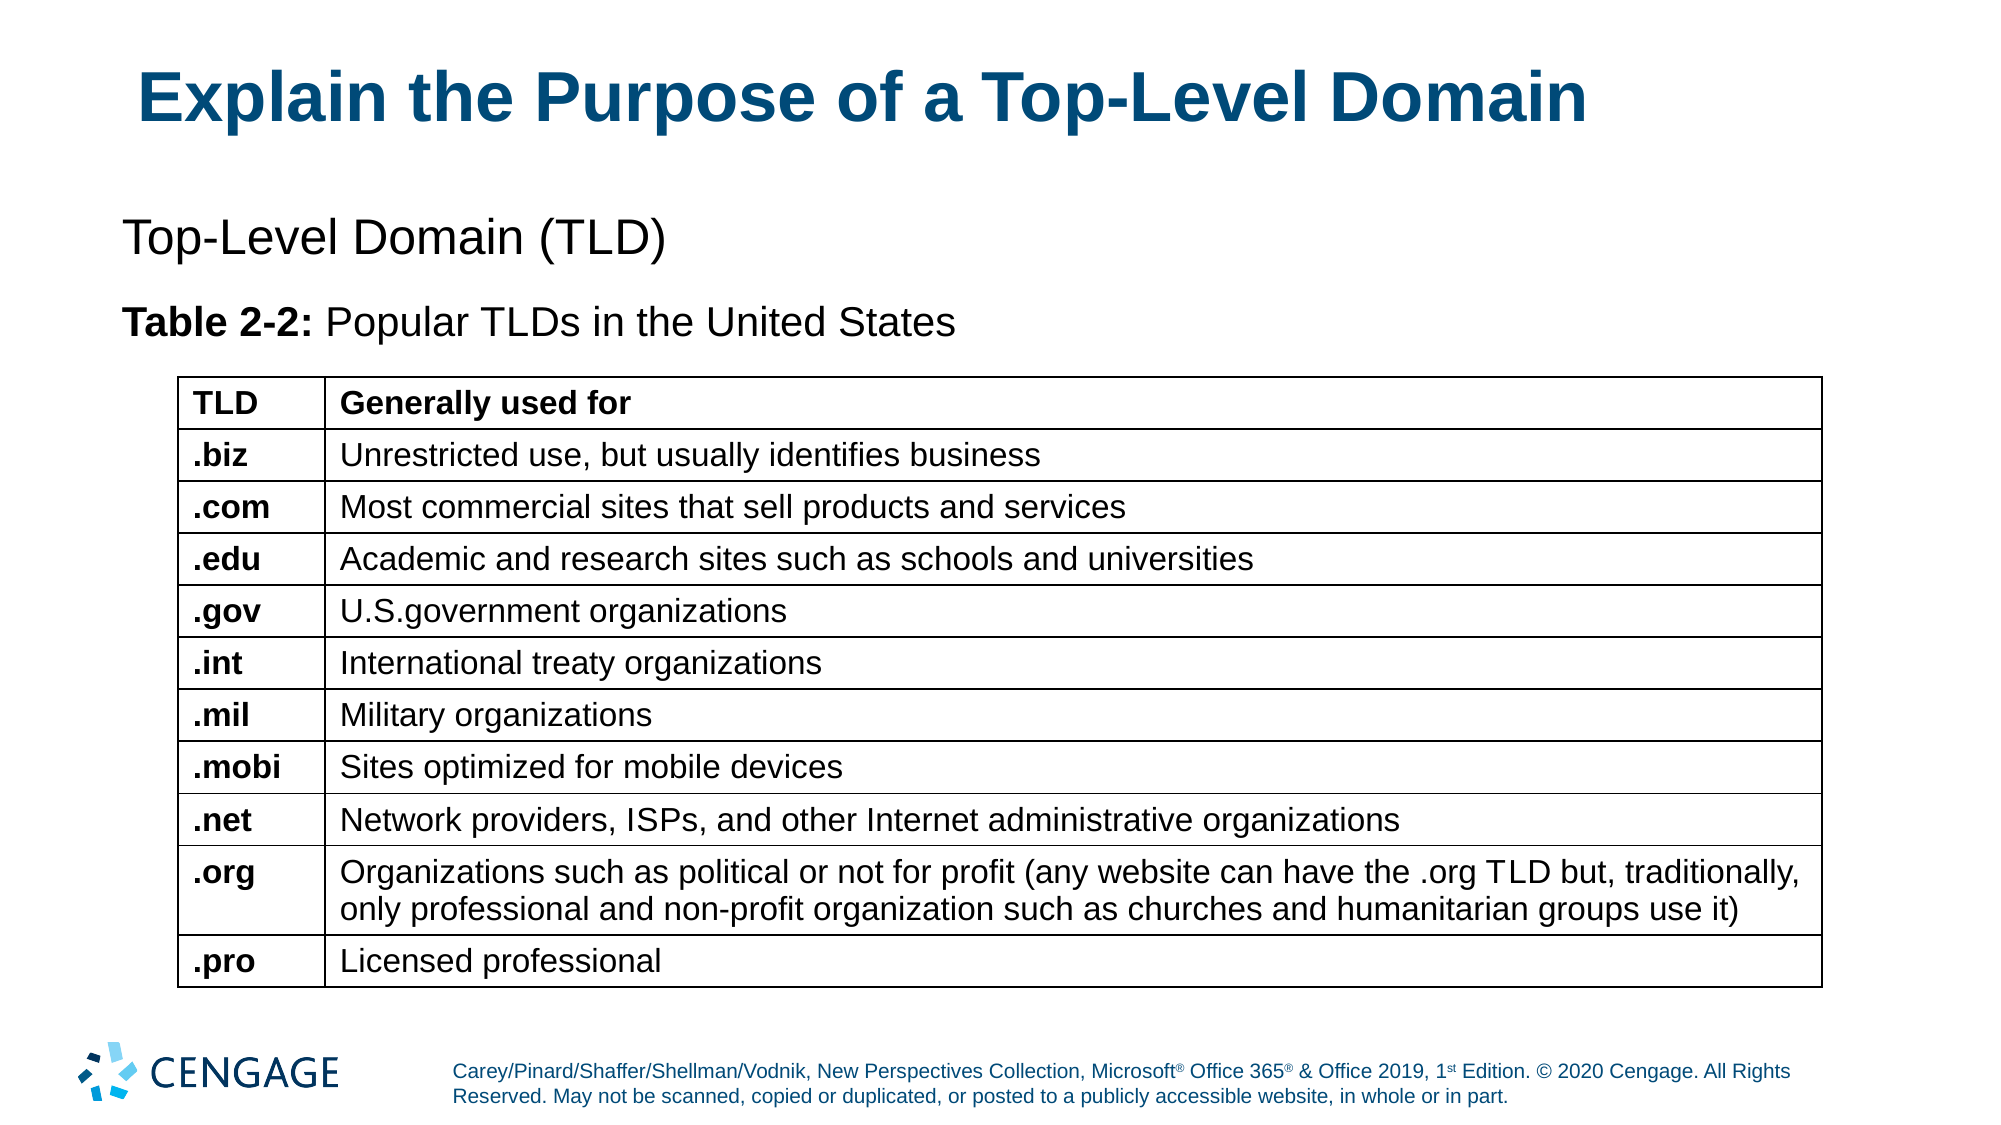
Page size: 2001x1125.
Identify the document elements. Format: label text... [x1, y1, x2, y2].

table_cell Sites optimized for mobile devices [326, 742, 1821, 793]
table_cell .edu [179, 534, 324, 584]
table_cell .com [179, 482, 324, 532]
table_cell .net [179, 794, 324, 845]
table_cell International treaty organizations [326, 638, 1821, 688]
picture [78, 1042, 338, 1101]
table_cell Licensed professional [326, 936, 1821, 986]
title Explain the Purpose of a Top-Level Domain [137, 59, 1863, 171]
list Table 2-2: Popular T L Ds in the United States [121, 300, 960, 348]
list Top-Level Domain (T L D) [121, 211, 704, 277]
table_cell Most commercial sites that sell products and services [326, 482, 1821, 532]
table_cell Network providers, I S Ps, and other Internet administrative organizations [326, 794, 1821, 845]
table_cell .mobi [179, 742, 324, 793]
table_cell .org [179, 846, 324, 934]
table_cell .pro [179, 936, 324, 986]
table_cell .biz [179, 430, 324, 480]
table_cell .gov [179, 586, 324, 636]
table_header T L D [179, 378, 324, 428]
table_cell Military organizations [326, 690, 1821, 740]
table_cell Organizations such as political or not for profit (any website can have the .org T L D but, traditionally, only professional and non-profit organization such as churches and humanitarian groups use it) [326, 846, 1821, 934]
table_cell .int [179, 638, 324, 688]
table_cell .mil [179, 690, 324, 740]
table_cell U.S.government organizations [326, 586, 1821, 636]
table_header Generally used for [326, 378, 1821, 428]
table_cell Academic and research sites such as schools and universities [326, 534, 1821, 584]
table_cell Unrestricted use, but usually identifies business [326, 430, 1821, 480]
